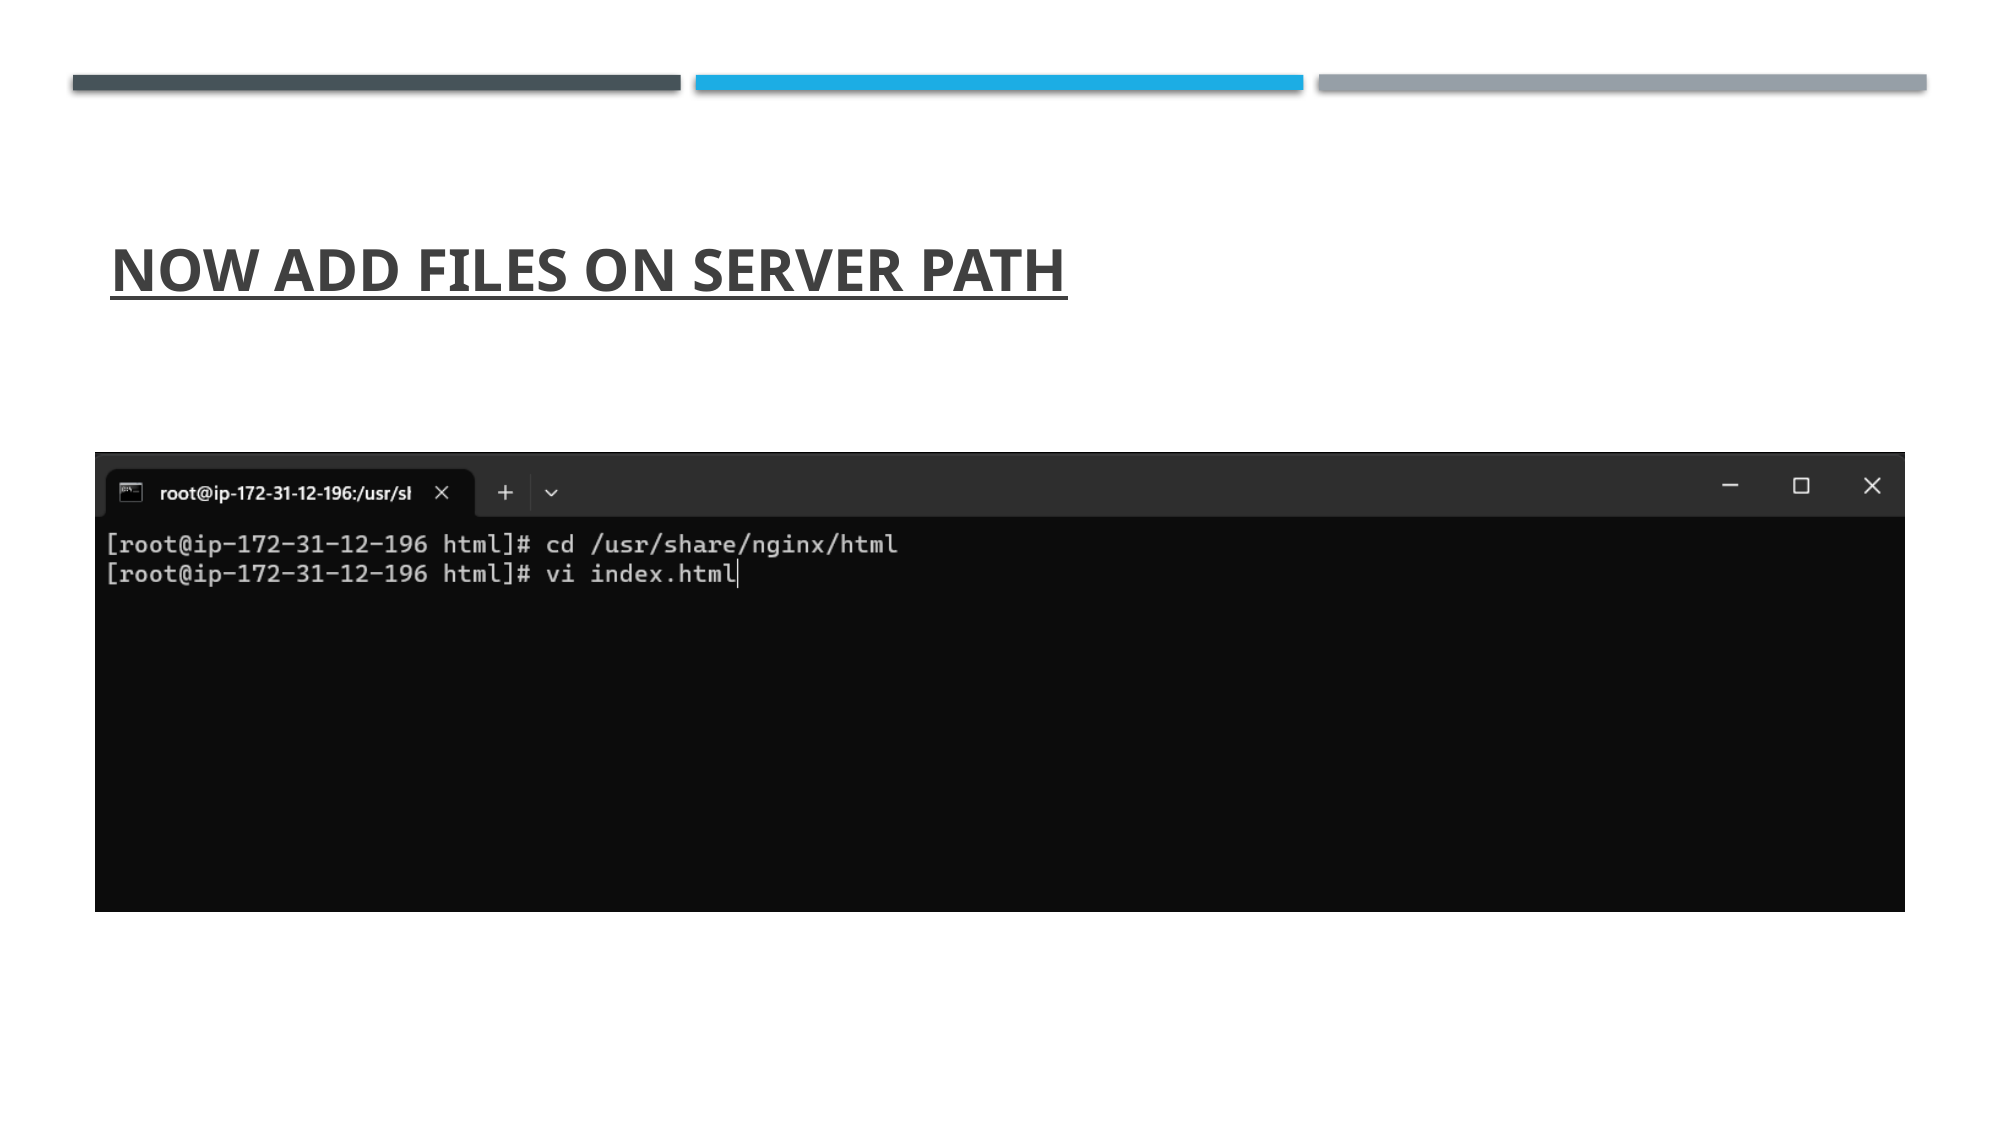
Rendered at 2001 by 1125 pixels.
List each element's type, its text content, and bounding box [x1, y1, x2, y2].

title Now add files on server path [95, 115, 1905, 311]
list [94, 451, 1906, 913]
